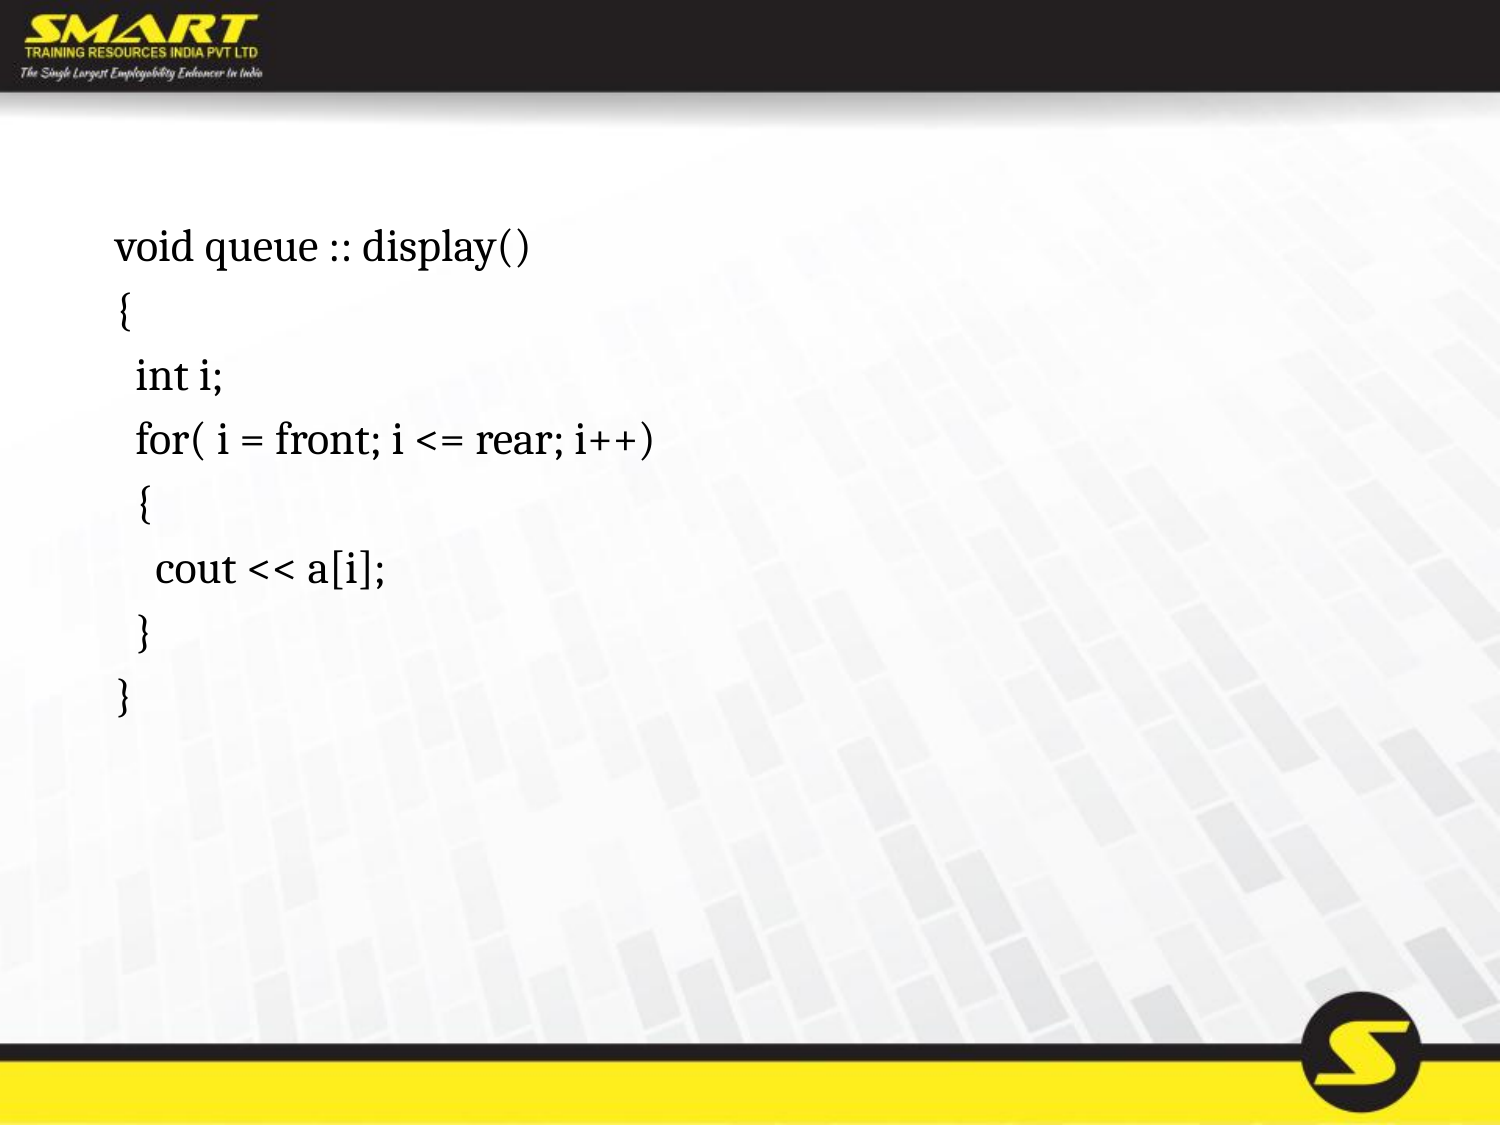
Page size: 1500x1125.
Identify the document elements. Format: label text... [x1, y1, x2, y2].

list void queue :: display() { int i; for( i = front; i <= rear; i++) { cout << a[i]; } } [100, 208, 763, 732]
picture [0, 0, 1500, 1125]
